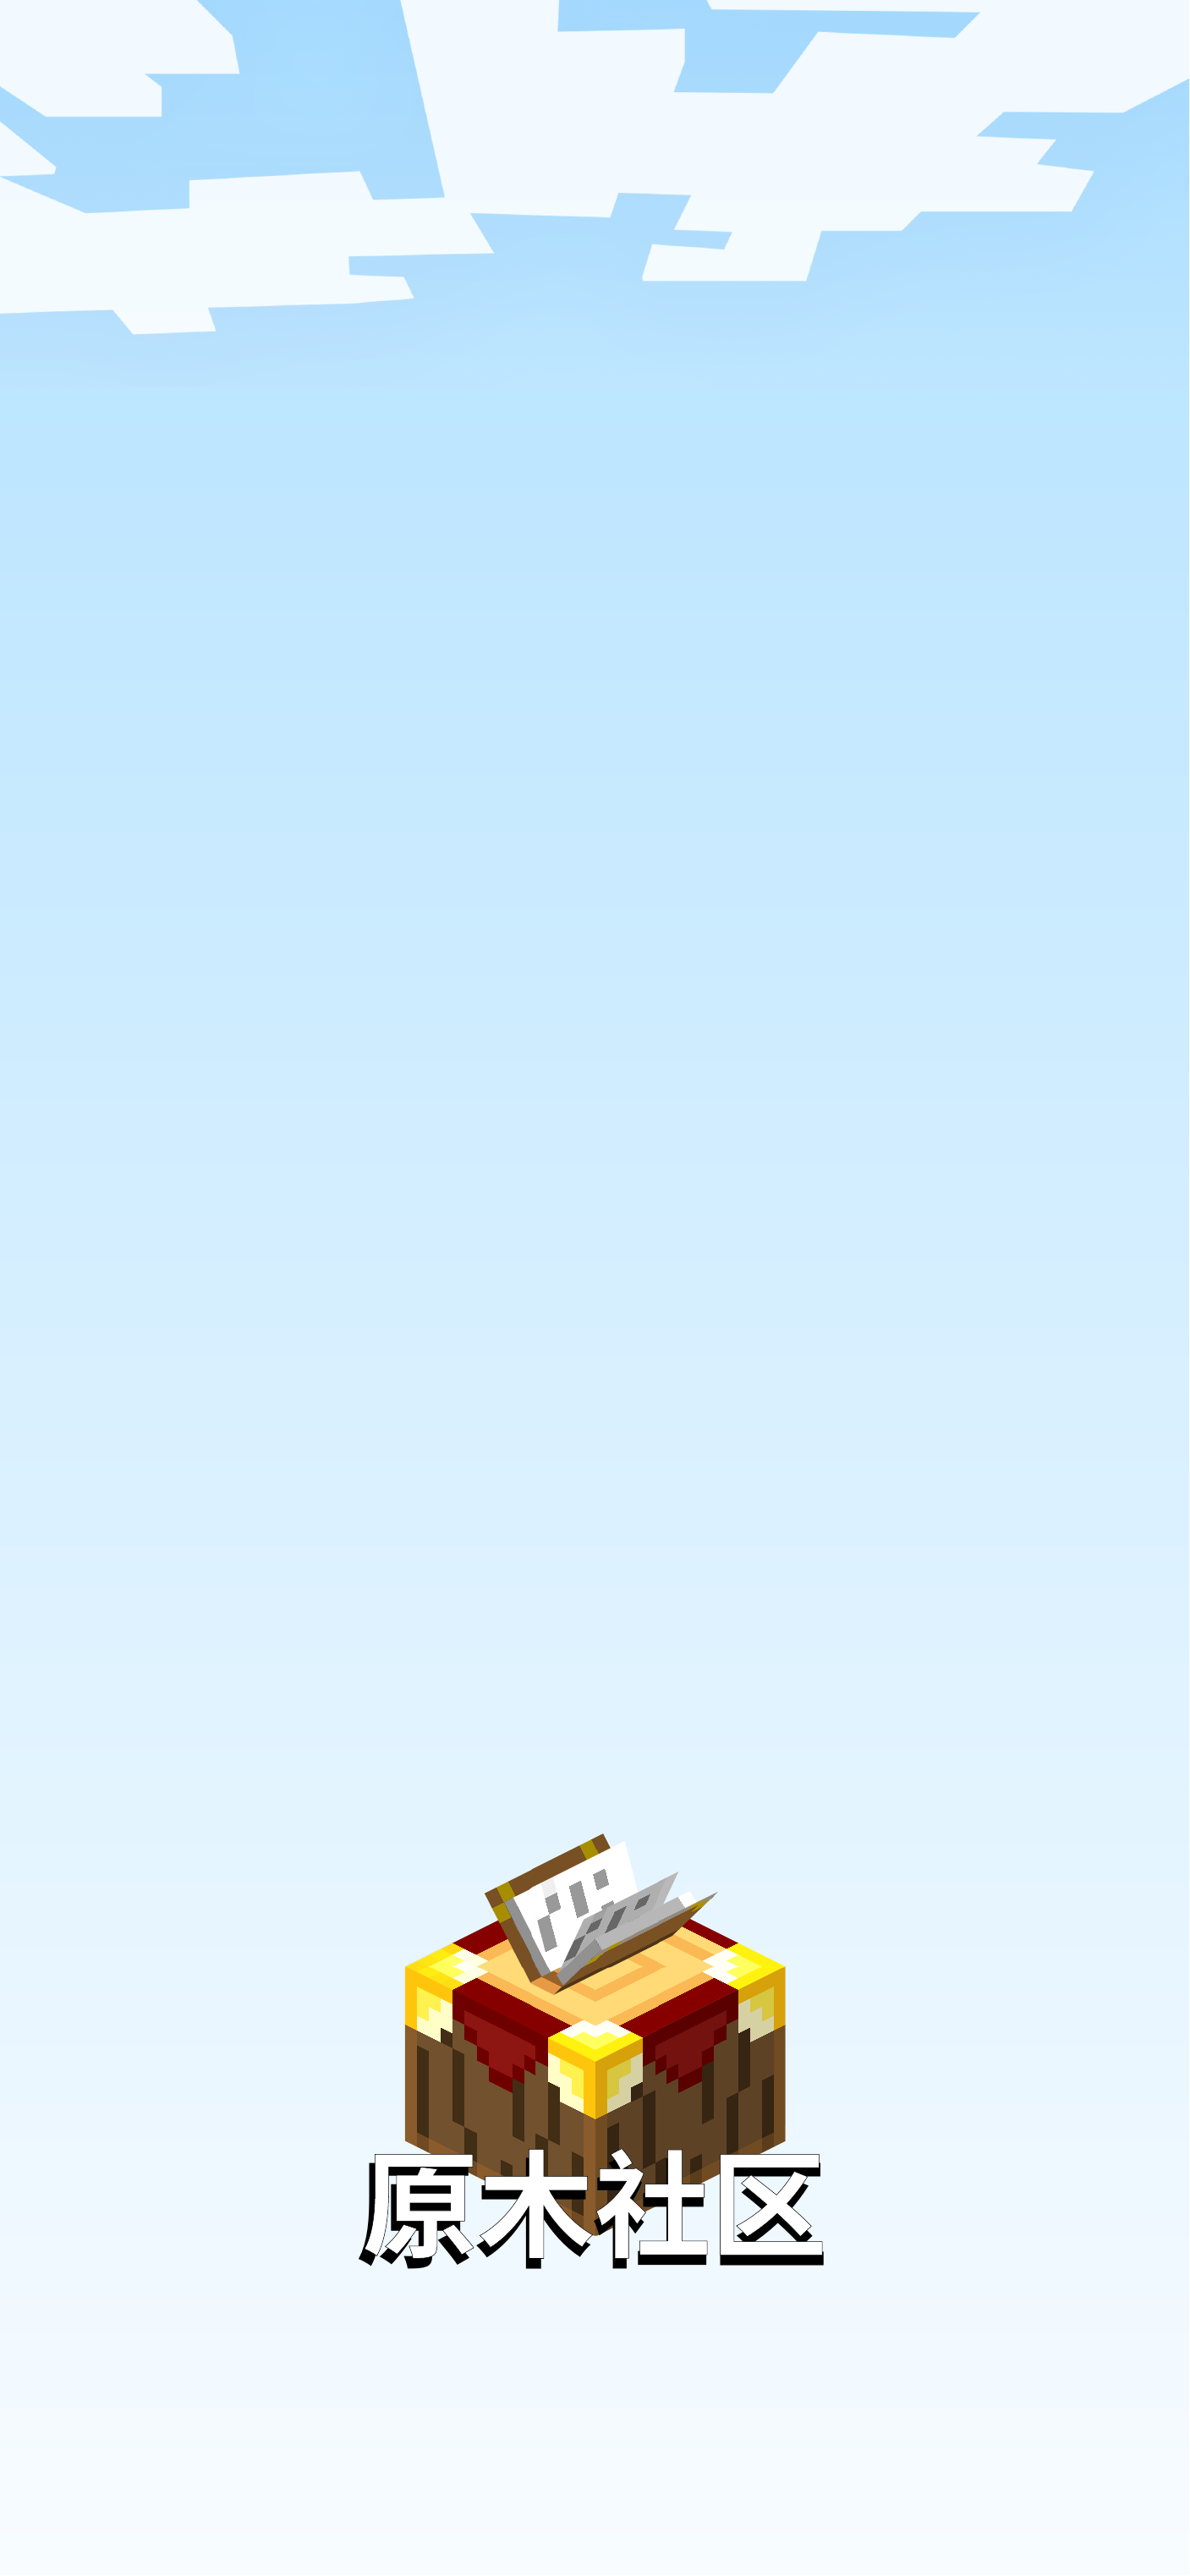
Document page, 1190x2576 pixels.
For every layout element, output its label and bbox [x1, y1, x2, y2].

text_box [0, 0, 1190, 2576]
picture [403, 1833, 786, 2236]
